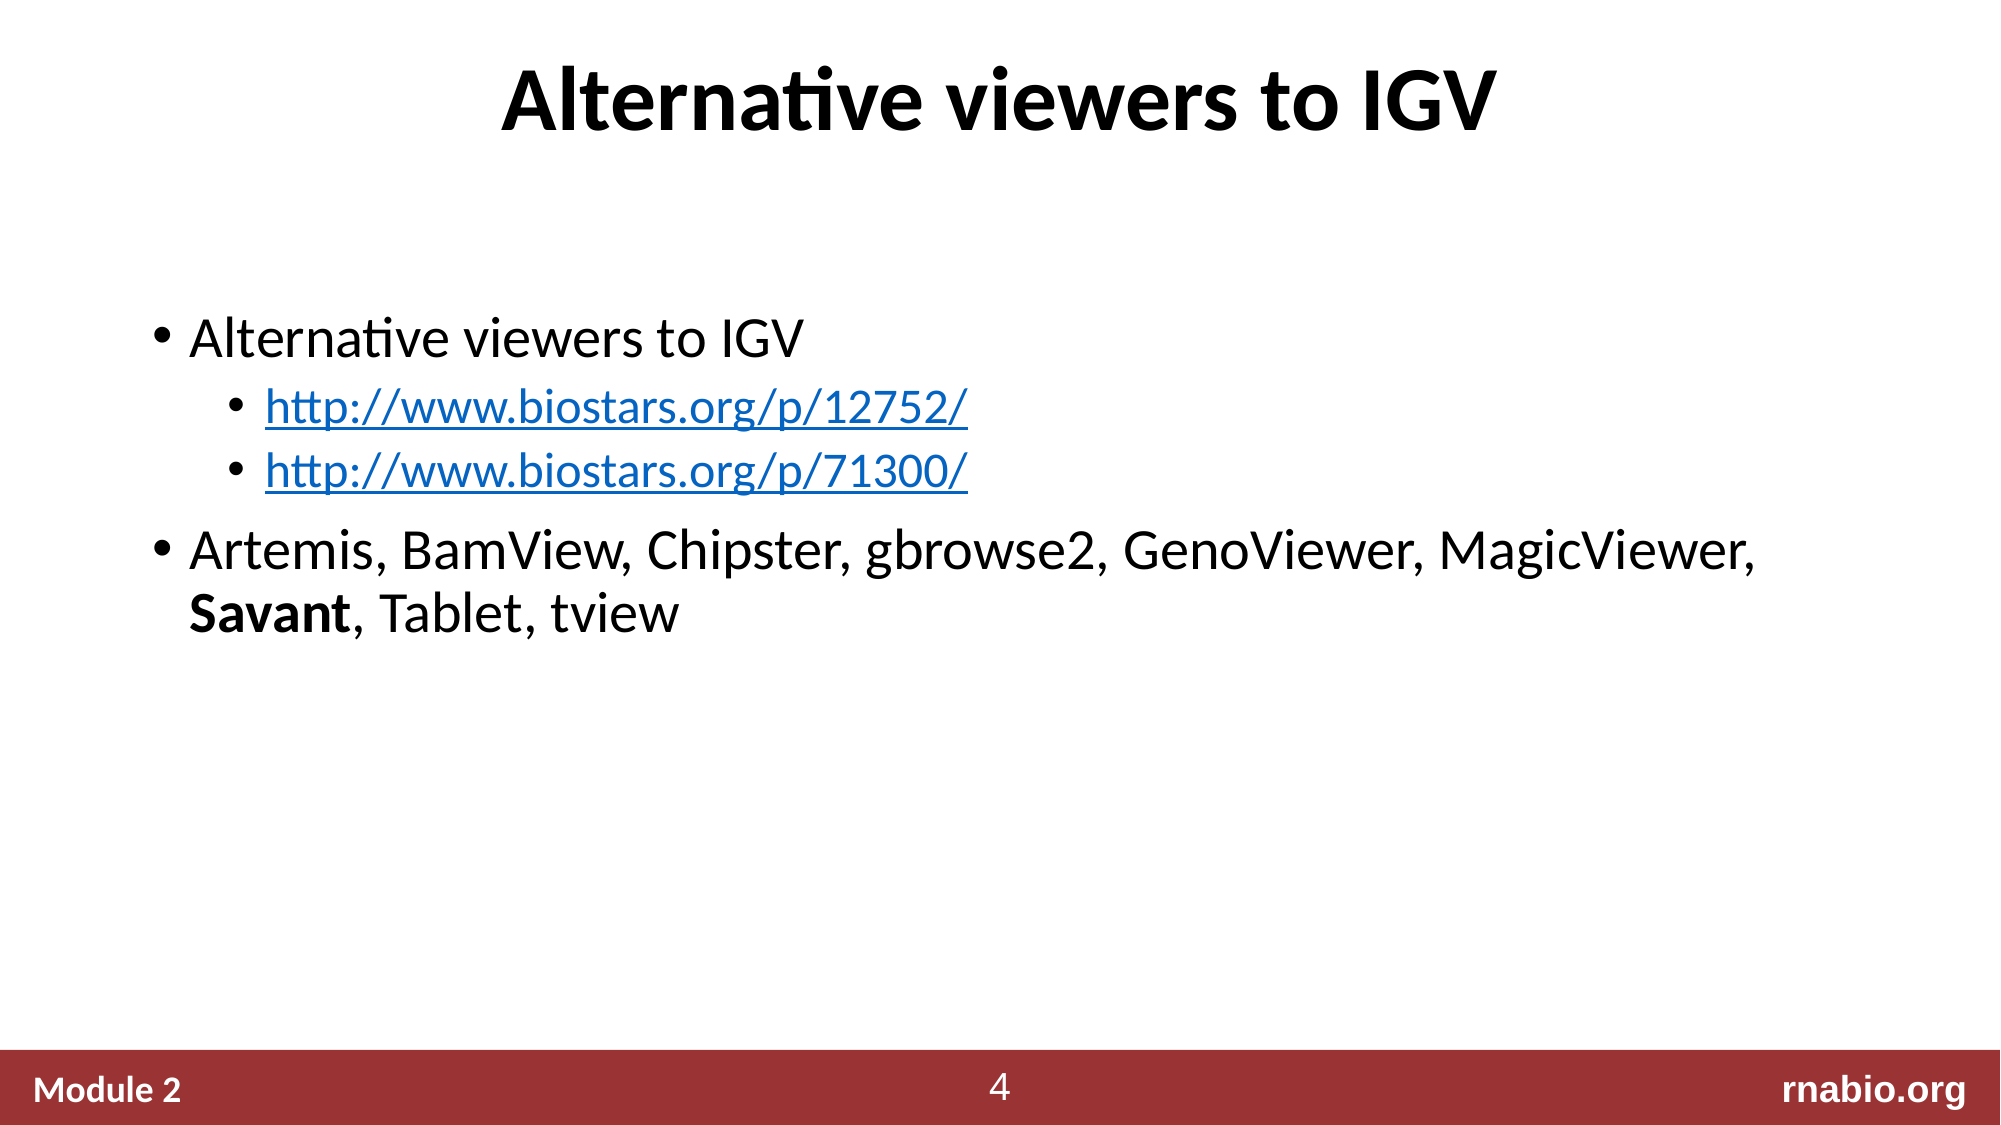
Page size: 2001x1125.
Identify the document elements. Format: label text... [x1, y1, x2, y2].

list Alternative viewers to IGV http://www.biostars.org/p/12752/ http://www.biostars.org/p/71300/ Artemis, BamView, Chipster, gbrowse2, GenoViewer, MagicViewer, Savant, Tablet, tview [137, 299, 1863, 1014]
title Alternative viewers to IGV [275, 7, 1725, 195]
